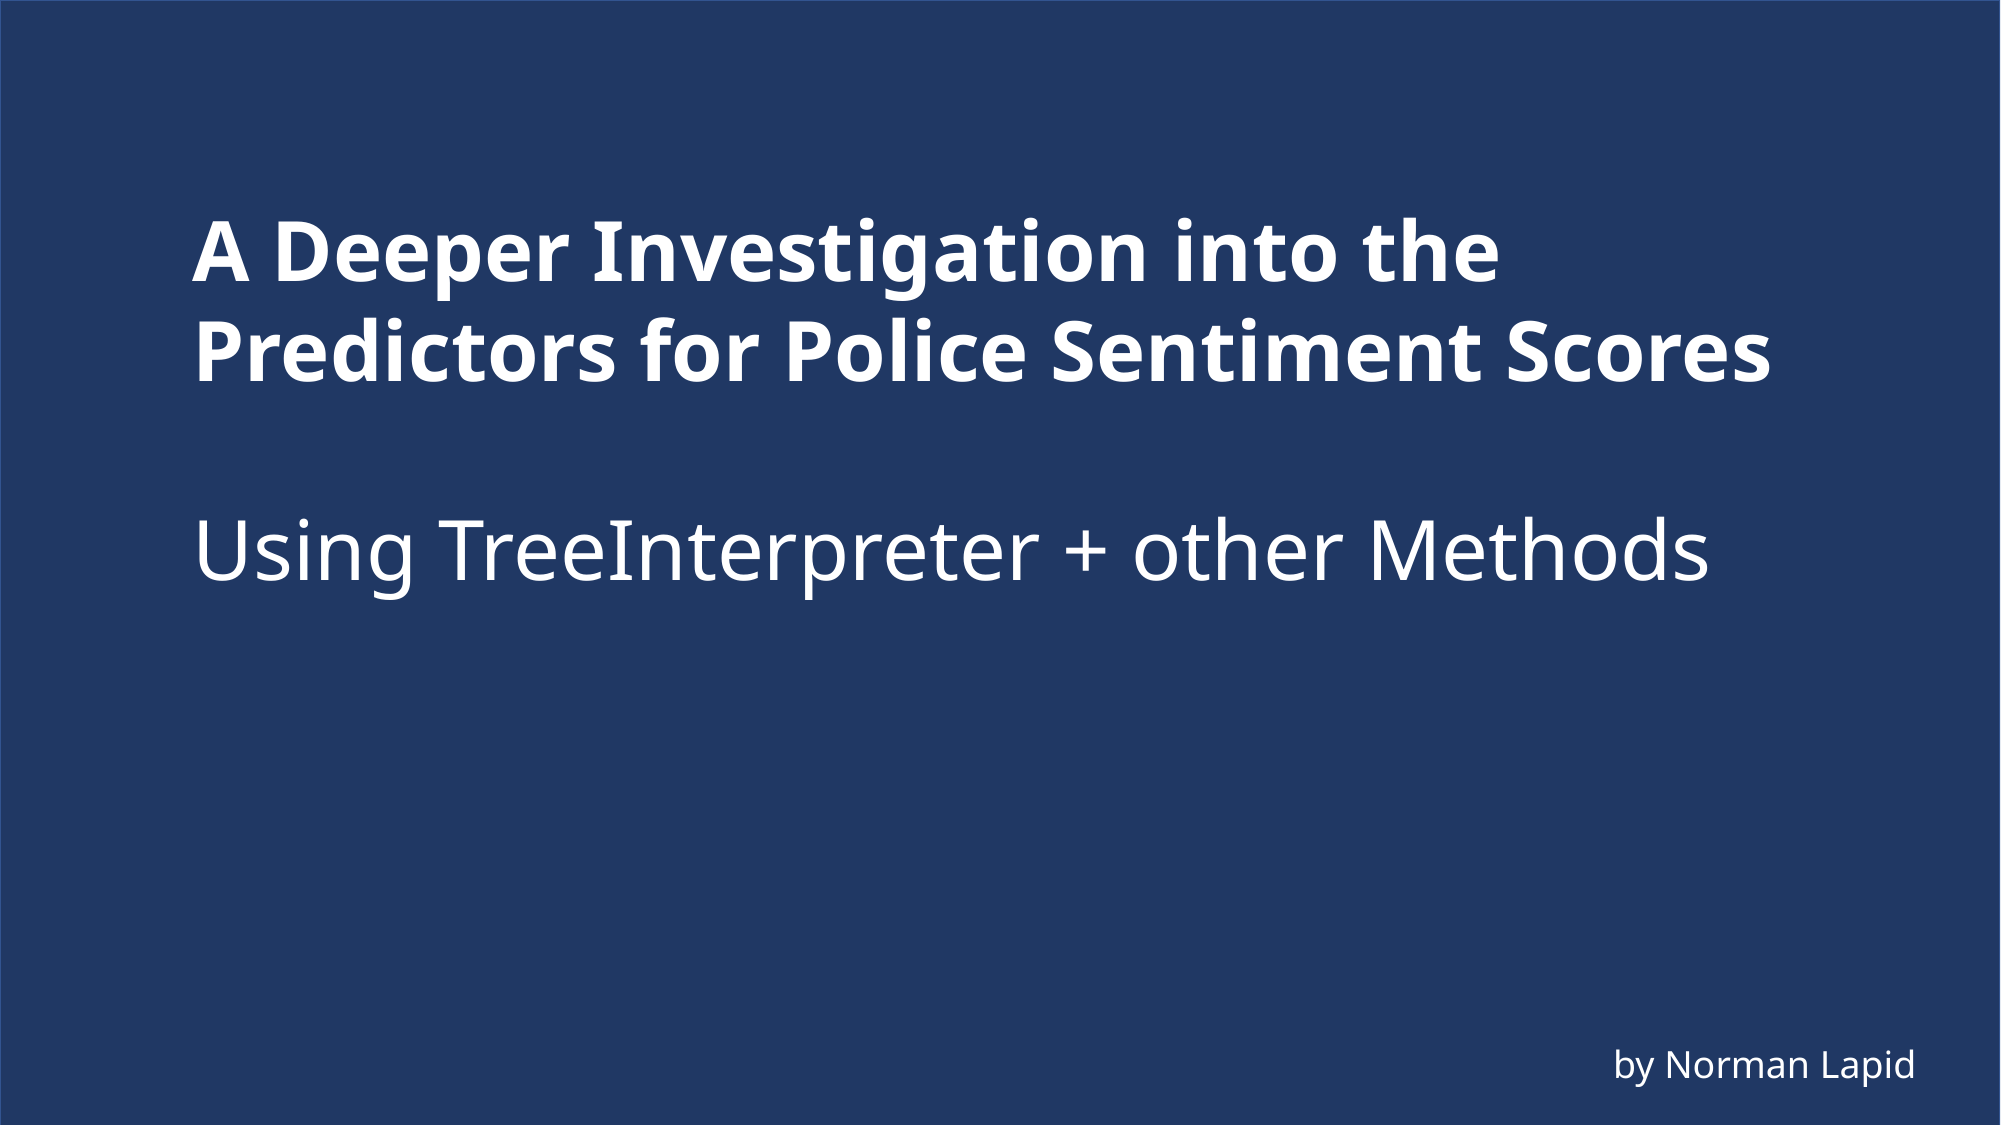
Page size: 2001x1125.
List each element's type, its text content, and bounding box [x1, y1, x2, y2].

text_box A Deeper Investigation into the Predictors for Police Sentiment Scores Using TreeInterpreter + other Methods [177, 190, 1823, 605]
text_box by Norman Lapid [1598, 1034, 1964, 1094]
